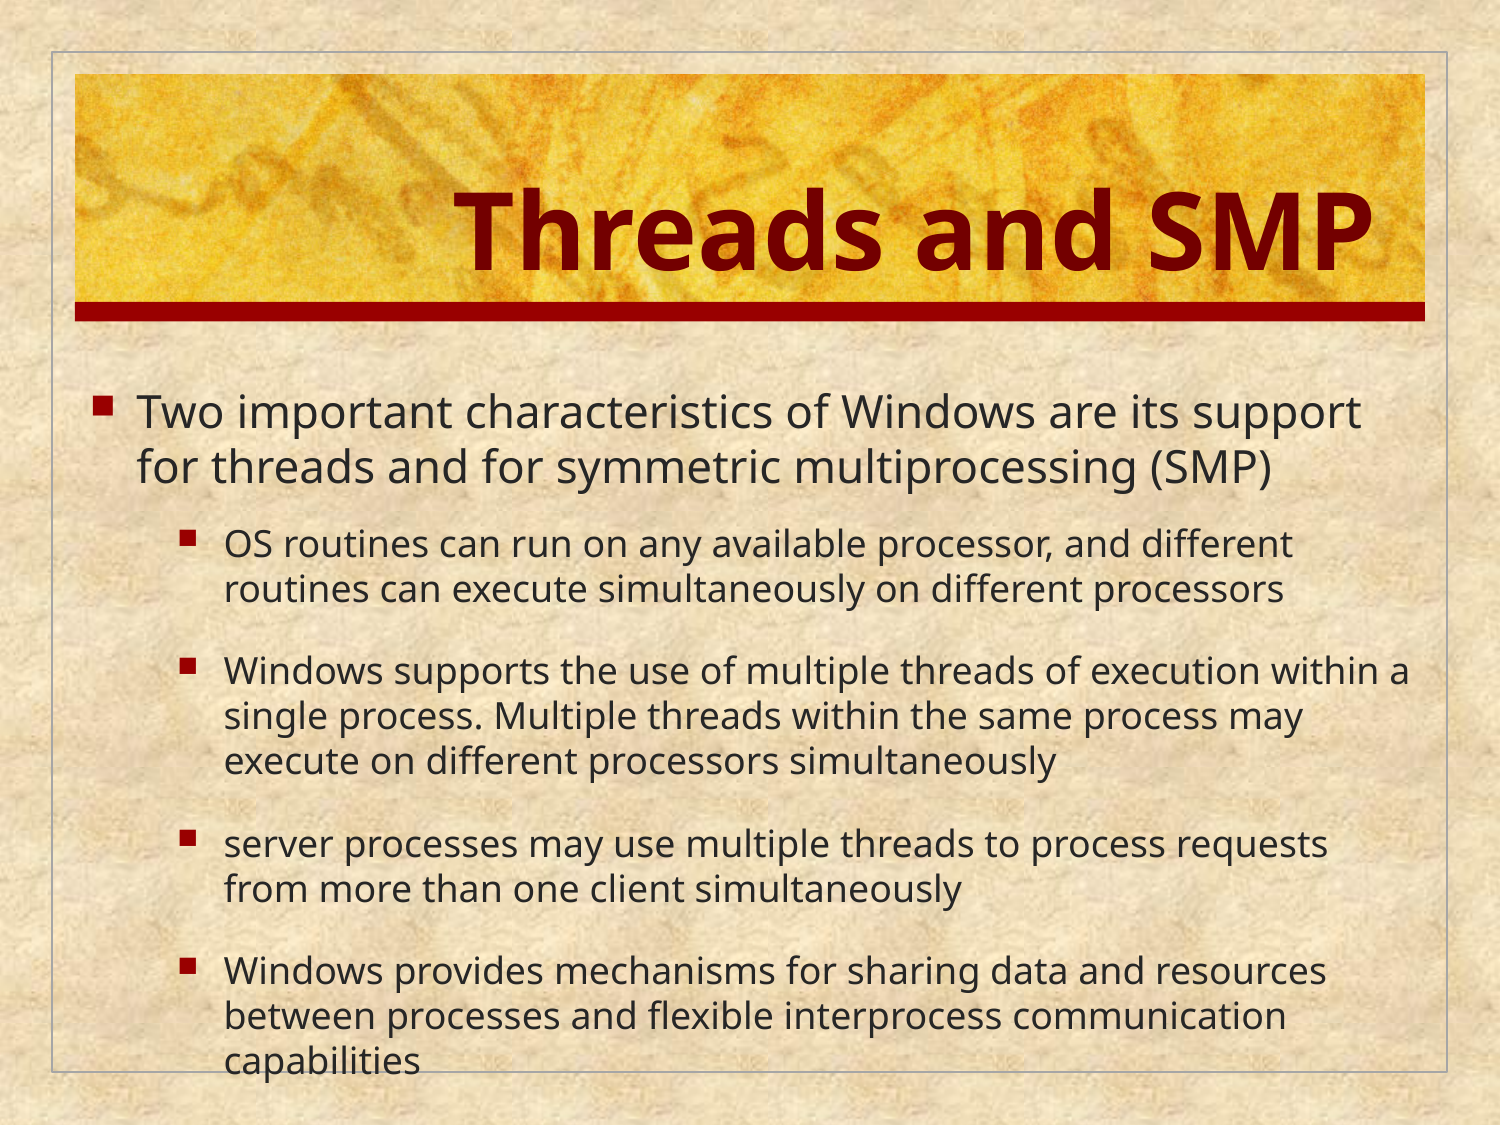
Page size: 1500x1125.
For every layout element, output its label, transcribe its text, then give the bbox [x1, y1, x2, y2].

title Threads and SMP [108, 74, 1392, 292]
list Two important characteristics of Windows are its support for threads and for symmetric multiprocessing (SMP) [75, 375, 1388, 1005]
picture [0, 0, 1500, 1125]
text_box OS routines can run on any available processor, and different routines can execute simultaneously on different processors Windows supports the use of multiple threads of execution within a single process. Multiple threads within the same process may execute on different processors simultaneously server processes may use multiple threads to process requests from more than one client simultaneously Windows provides mechanisms for sharing data and resources between processes and flexible interprocess communication capabilities [87, 512, 1438, 1090]
